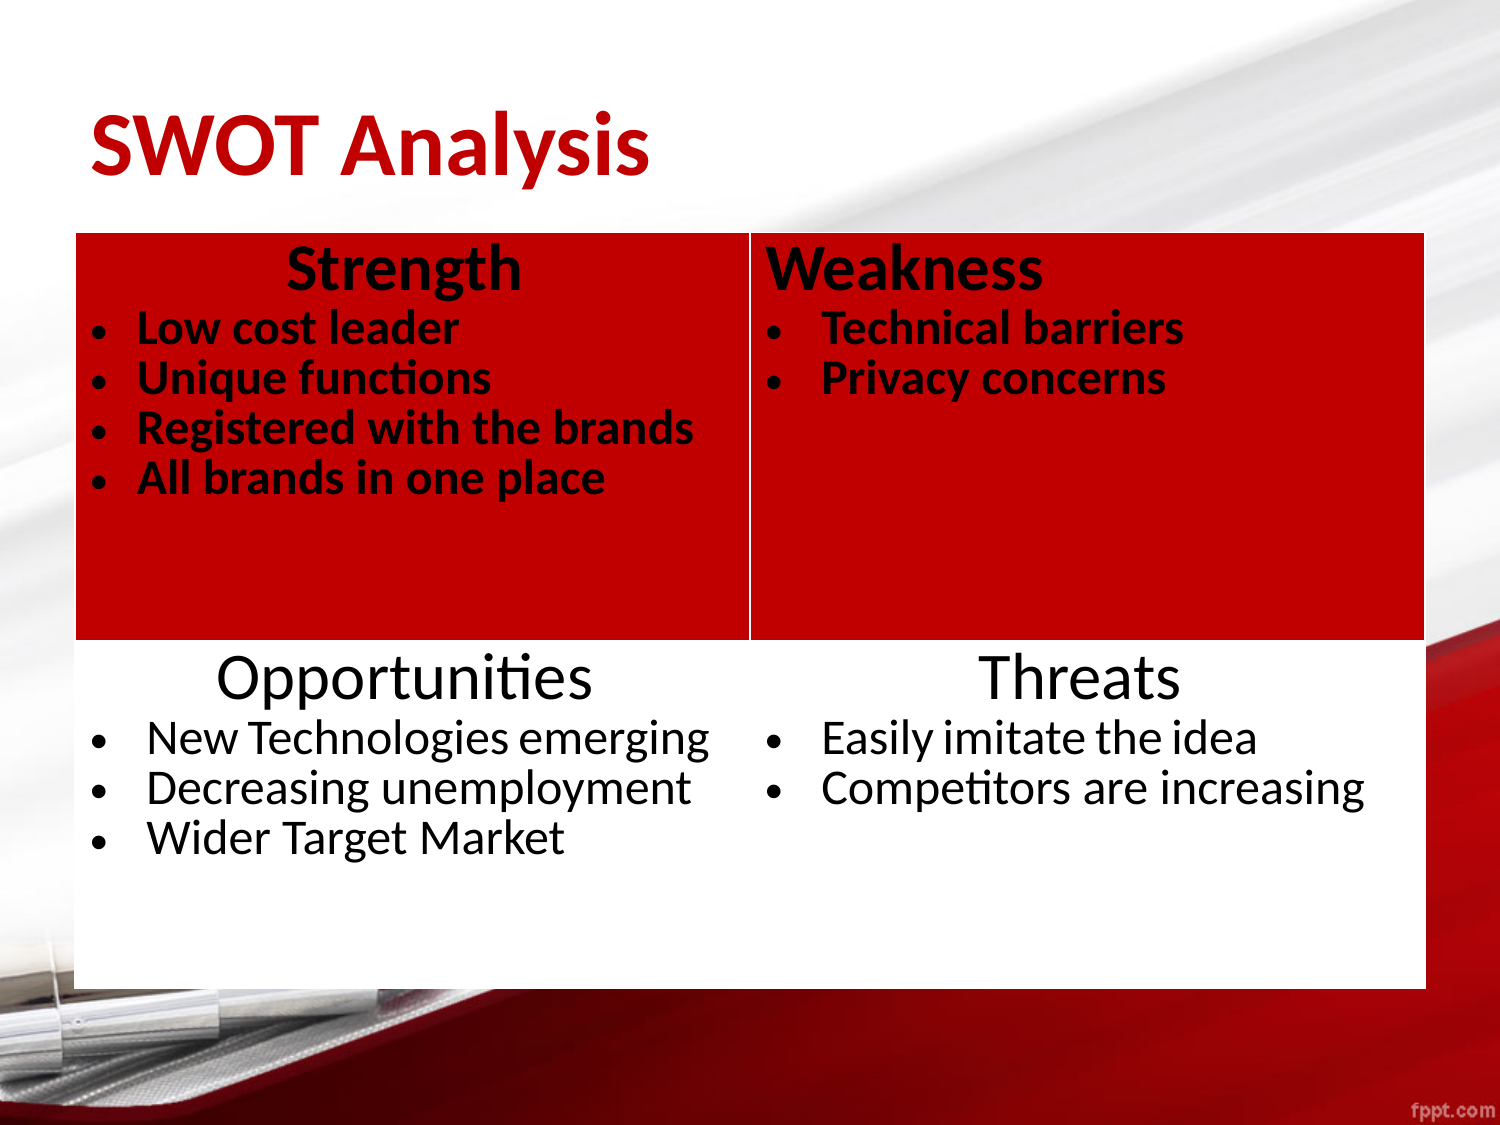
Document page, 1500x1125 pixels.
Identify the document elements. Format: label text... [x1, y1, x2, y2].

picture [0, 0, 1500, 1125]
table_header Strength Low cost leader Unique functions Registered with the brands All brands in one place [76, 233, 749, 640]
table_cell Threats Easily imitate the idea Competitors are increasing [751, 645, 1424, 987]
title SWOT Analysis [75, 45, 1425, 232]
table_cell Opportunities New Technologies emerging Decreasing unemployment Wider Target Market [76, 645, 749, 987]
table_header Weakness Technical barriers Privacy concerns [751, 233, 1424, 640]
